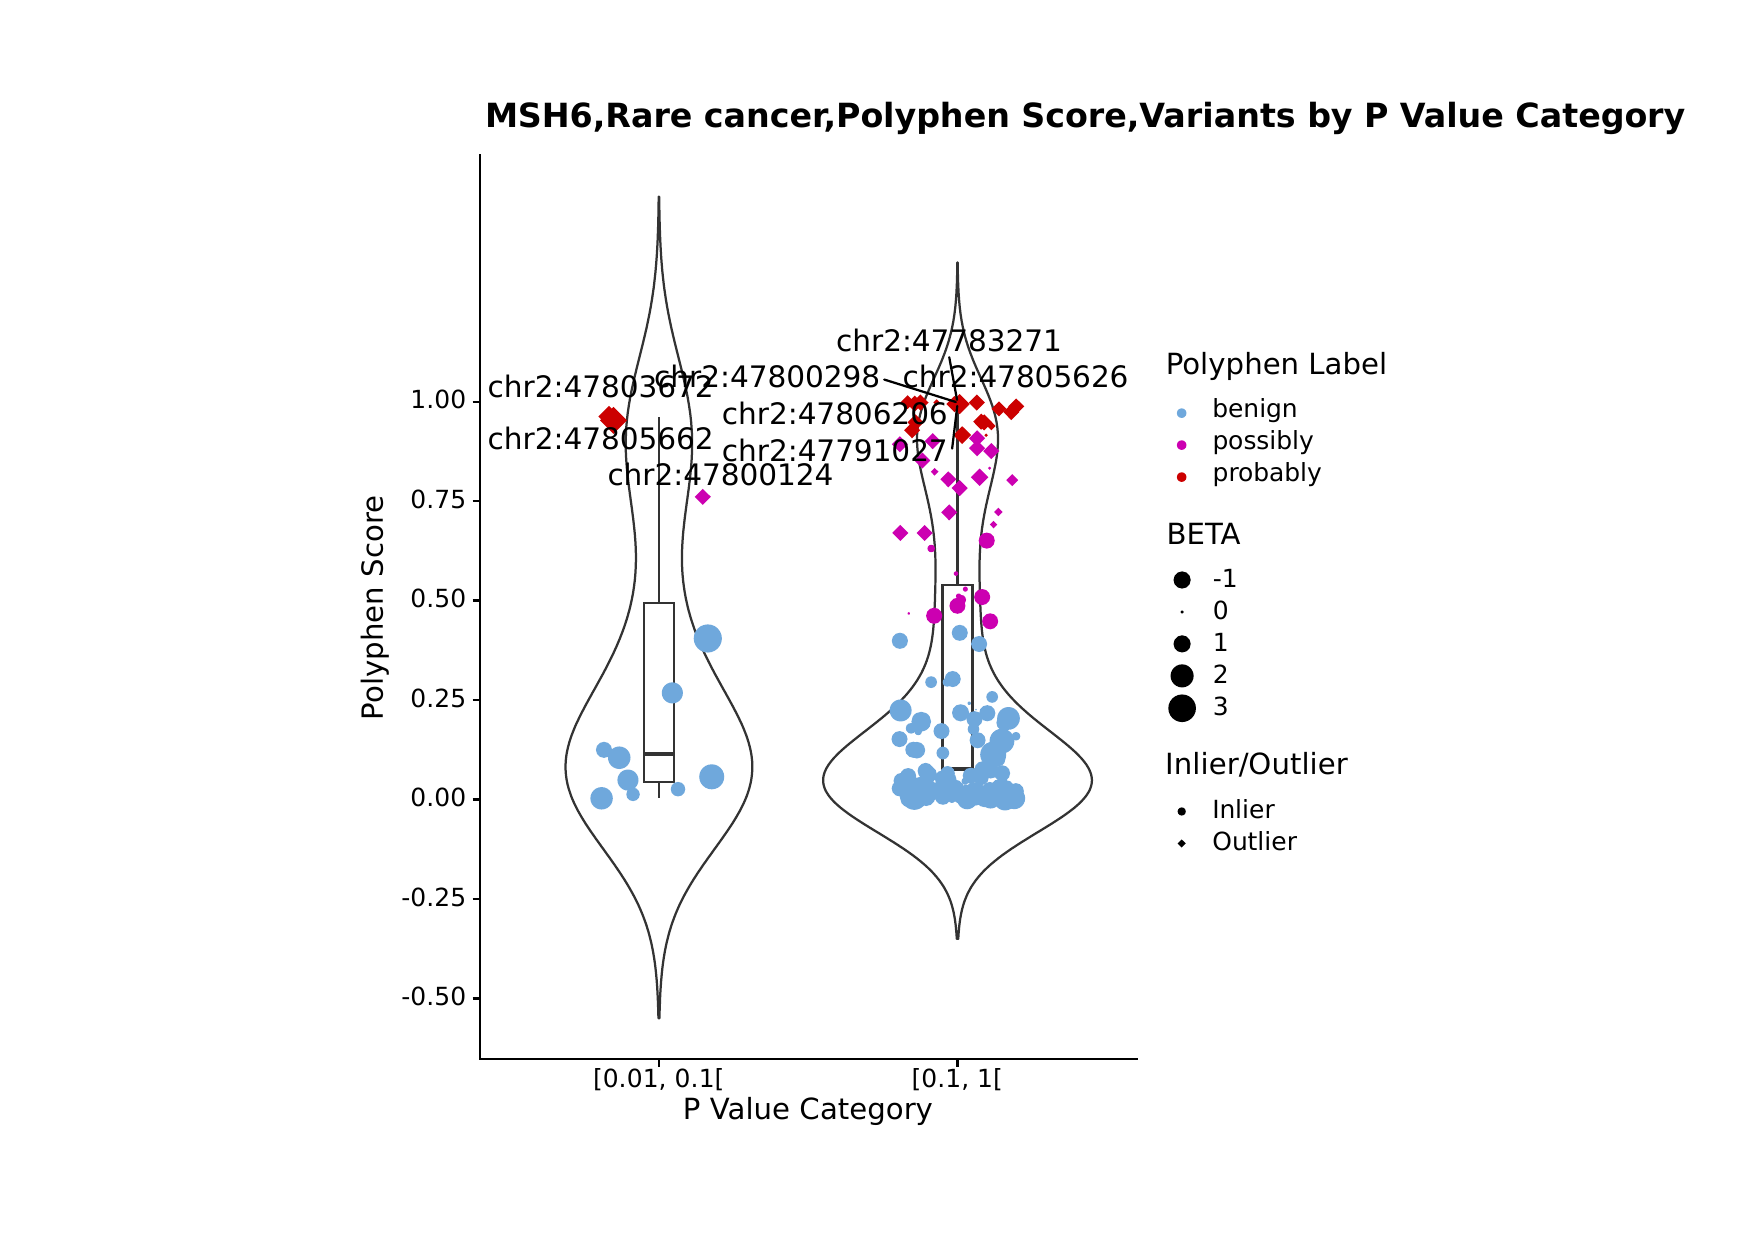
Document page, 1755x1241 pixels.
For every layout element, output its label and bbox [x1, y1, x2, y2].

text_box [352, 94, 1403, 1146]
